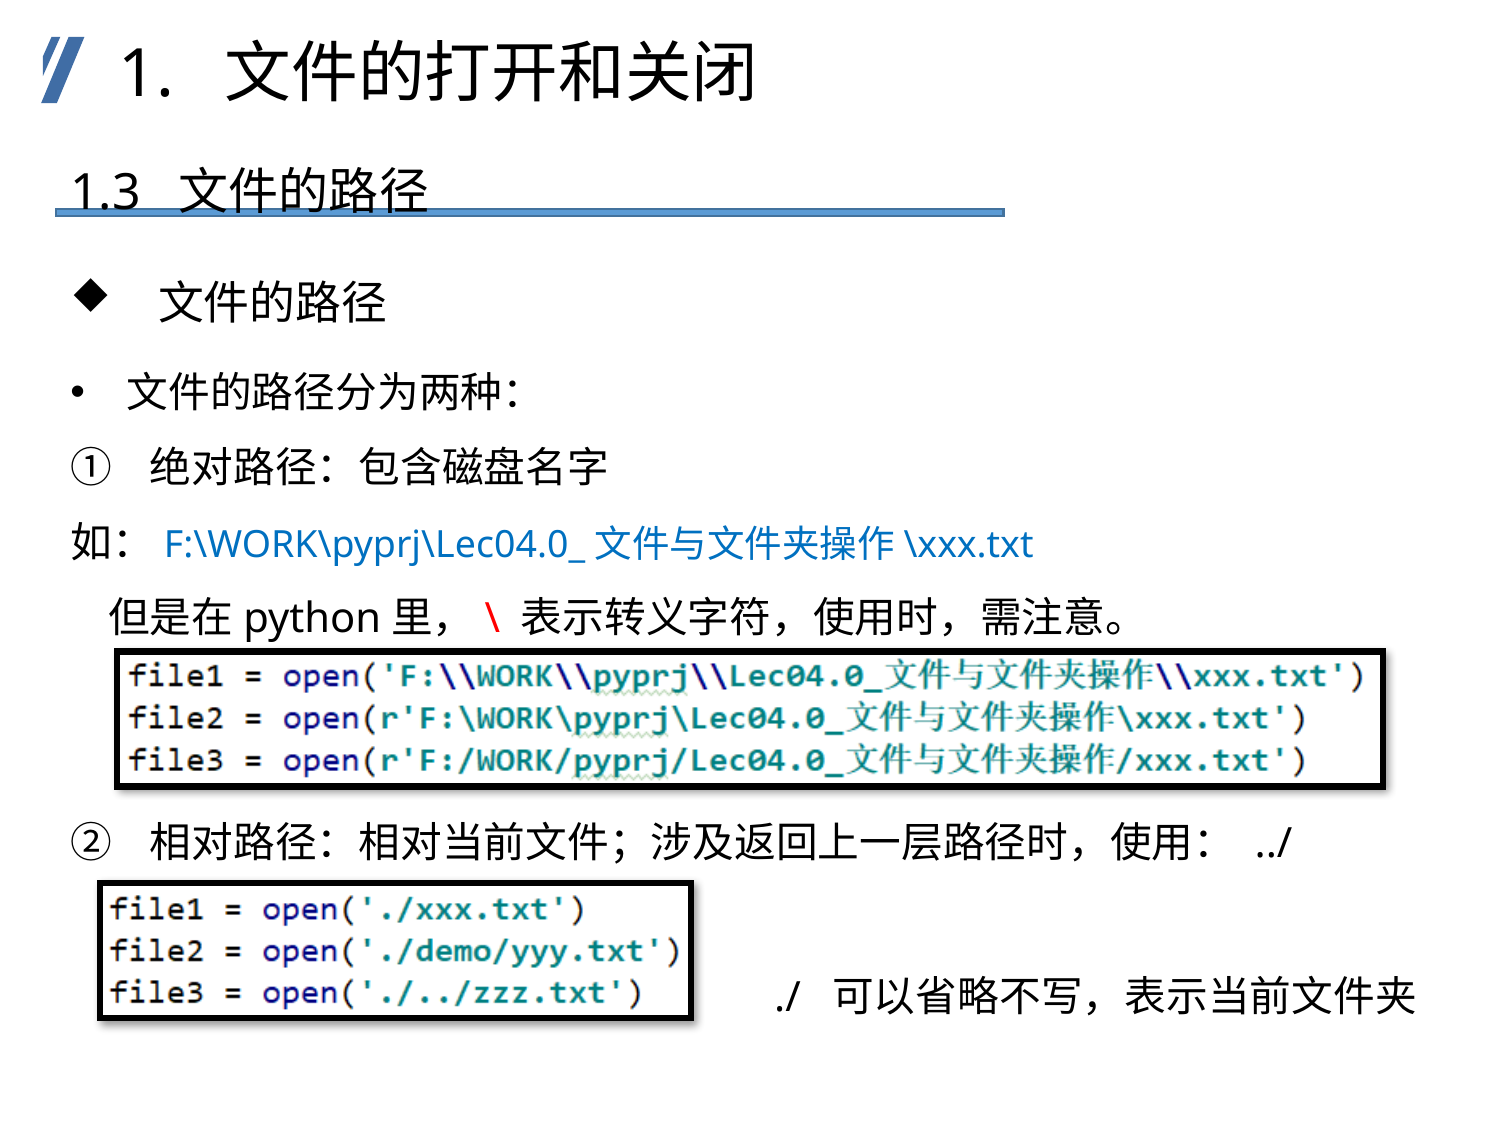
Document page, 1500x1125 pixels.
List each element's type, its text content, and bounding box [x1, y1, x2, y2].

text_box 1.3 文件的路径 [55, 122, 873, 227]
picture [120, 654, 1380, 784]
text_box 1. 文件的打开和关闭 [103, 30, 1228, 119]
text_box [873, 208, 1005, 217]
picture [103, 886, 688, 1016]
text_box ./ 可以省略不写，表示当前文件夹 [759, 962, 1451, 1028]
text_box 文件的路径 文件的路径分为两种： ① 绝对路径：包含磁盘名字 如：F:\WORK\pyprj\Lec04.0_文件与文件夹操作\xxx.txt 但是在python里，\ 表示转义字符，使用时，需注意。 ② 相对路径：相对当前文件；涉及返回上一层路径时，使用： ../ [55, 238, 1451, 949]
